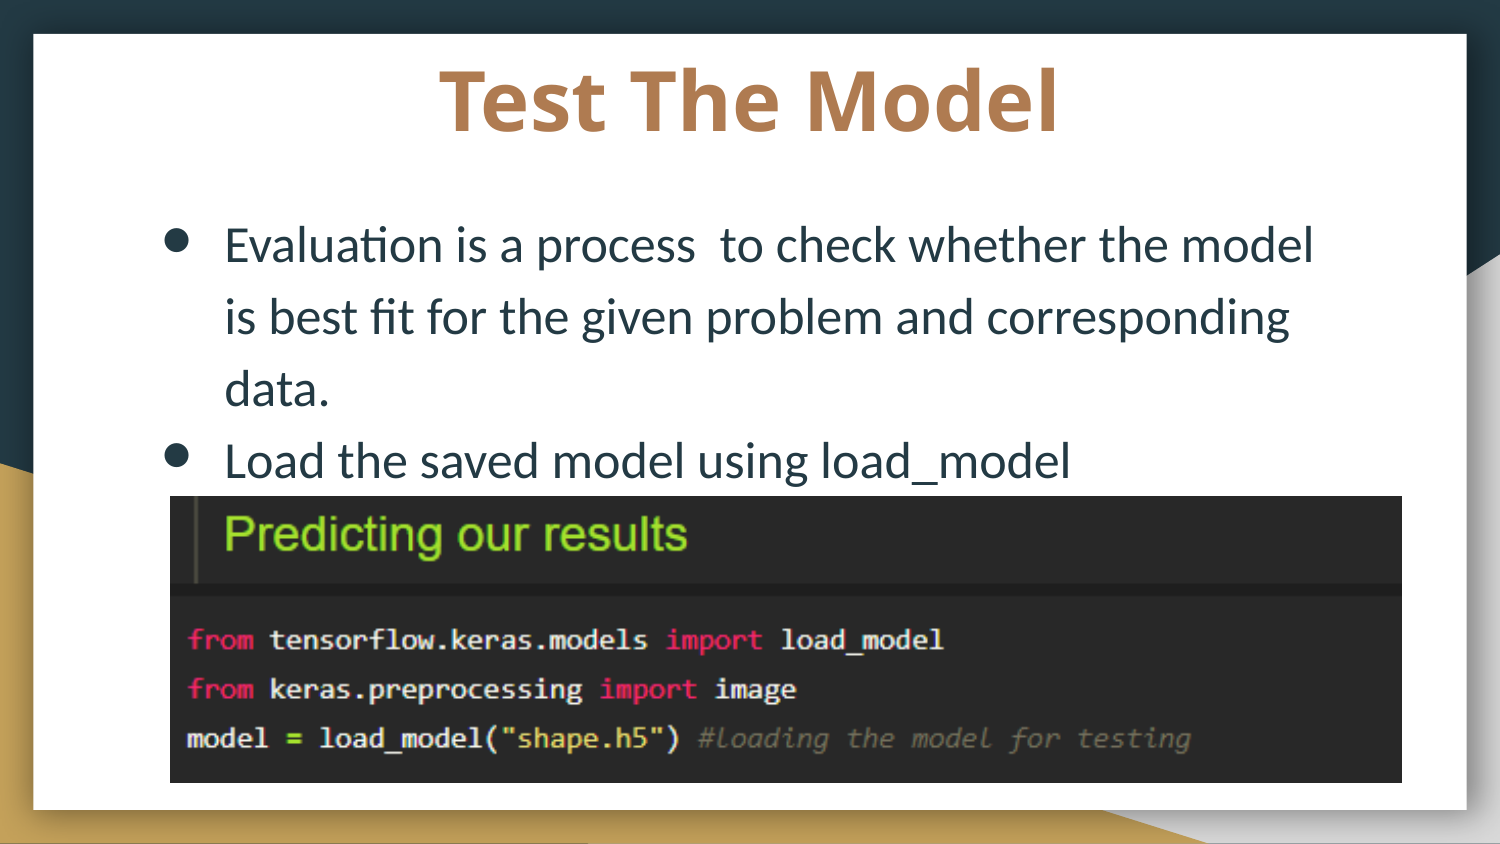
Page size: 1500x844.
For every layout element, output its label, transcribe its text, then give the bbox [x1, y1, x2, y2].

picture [170, 496, 1402, 783]
list Evaluation is a process to check whether the model is best fit for the given problem and corresponding data. Load the saved model using load_model [134, 186, 1366, 422]
title Test The Model [134, 9, 1366, 186]
